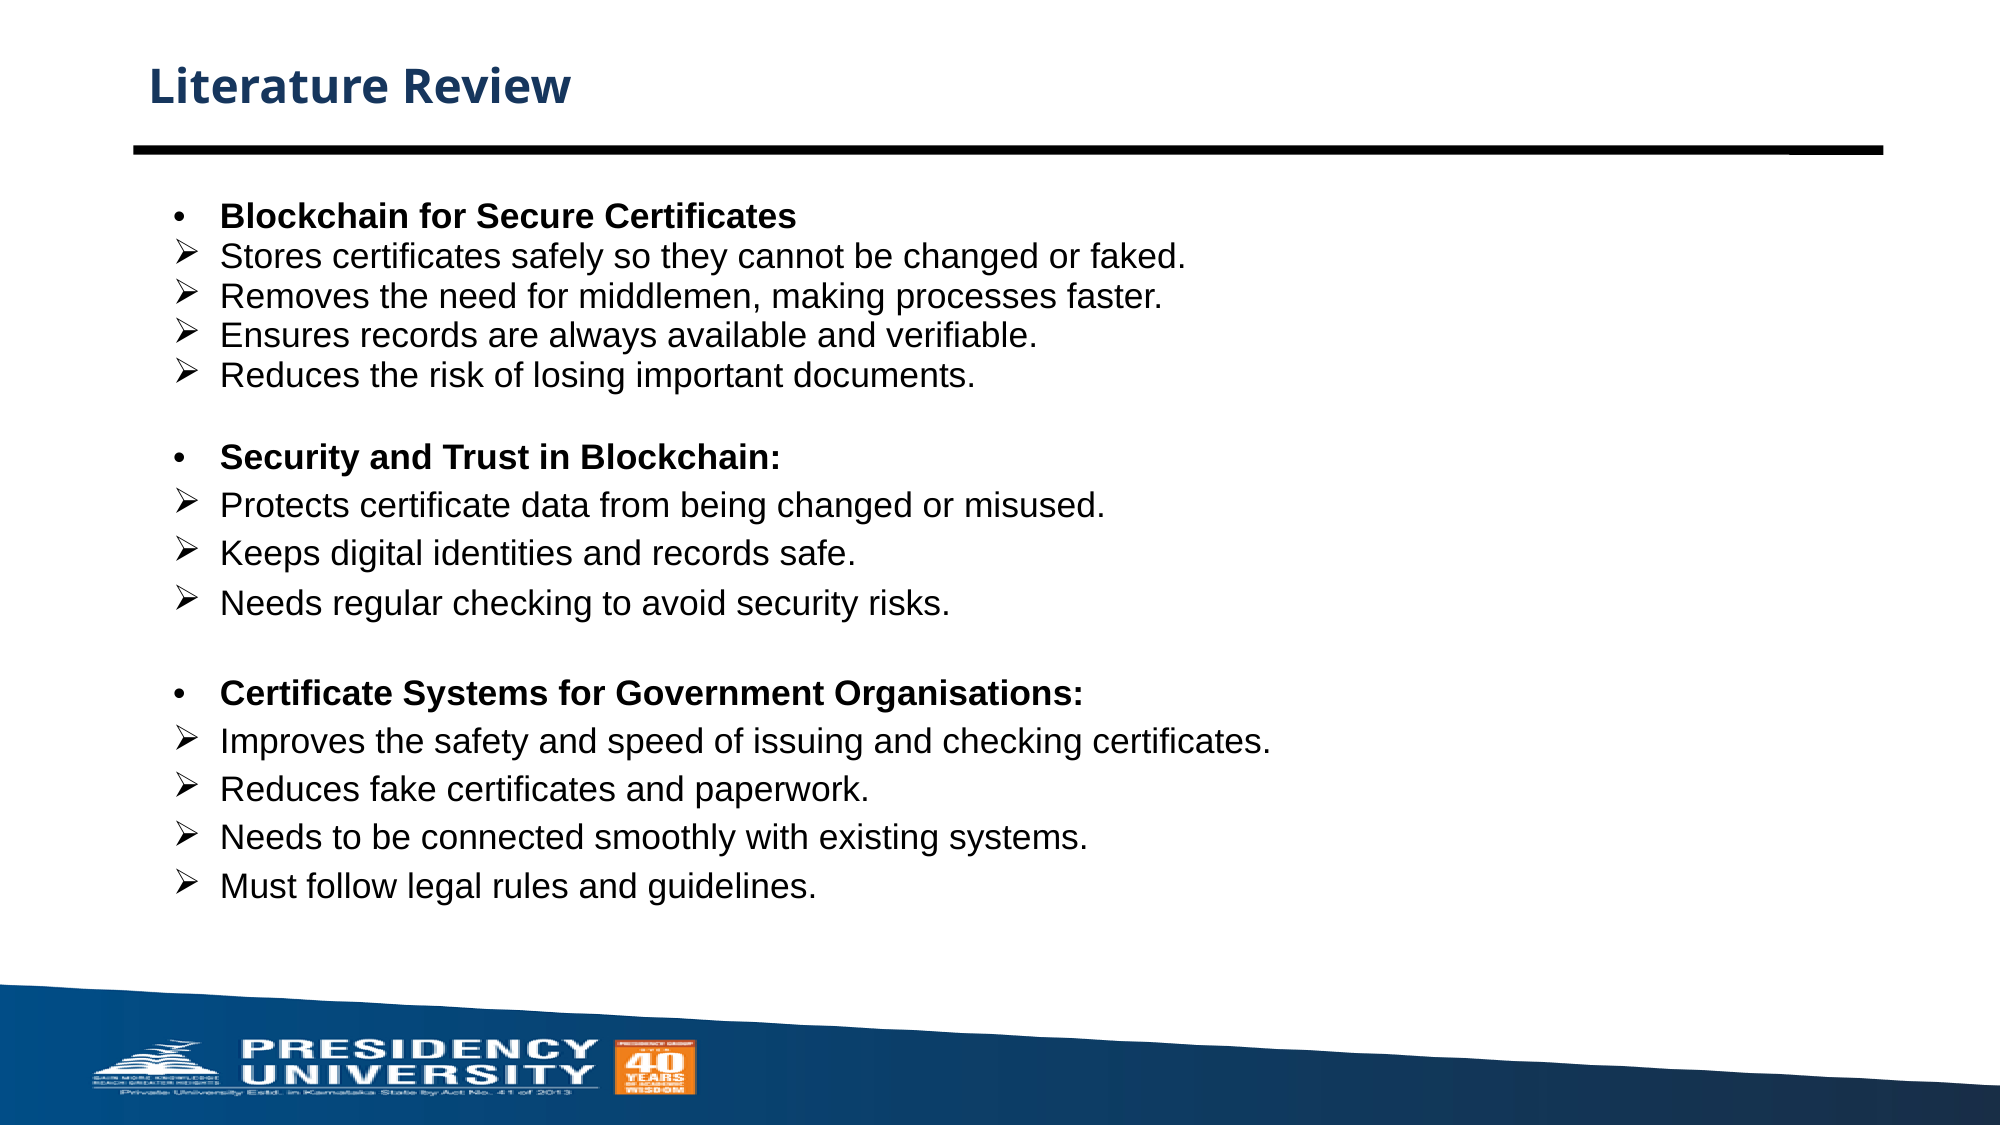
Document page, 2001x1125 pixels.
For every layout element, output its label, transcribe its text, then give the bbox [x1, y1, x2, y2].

text_box [133, 163, 1879, 973]
text_box Blockchain for Secure Certificates Stores certificates safely so they cannot be changed or faked. Removes the need for middlemen, making processes faster. Ensures records are always available and verifiable. Reduces the risk of losing important documents. Security and Trust in Blockchain: Protects certificate data from being changed or misused. Keeps digital identities and records safe. Needs regular checking to avoid security risks. Certificate Systems for Government Organisations: Improves the safety and speed of issuing and checking certificates. Reduces fake certificates and paperwork. Needs to be connected smoothly with existing systems. Must follow legal rules and guidelines. [158, 188, 1904, 998]
text_box Literature Review [133, 45, 1884, 125]
picture [0, 982, 2000, 1125]
